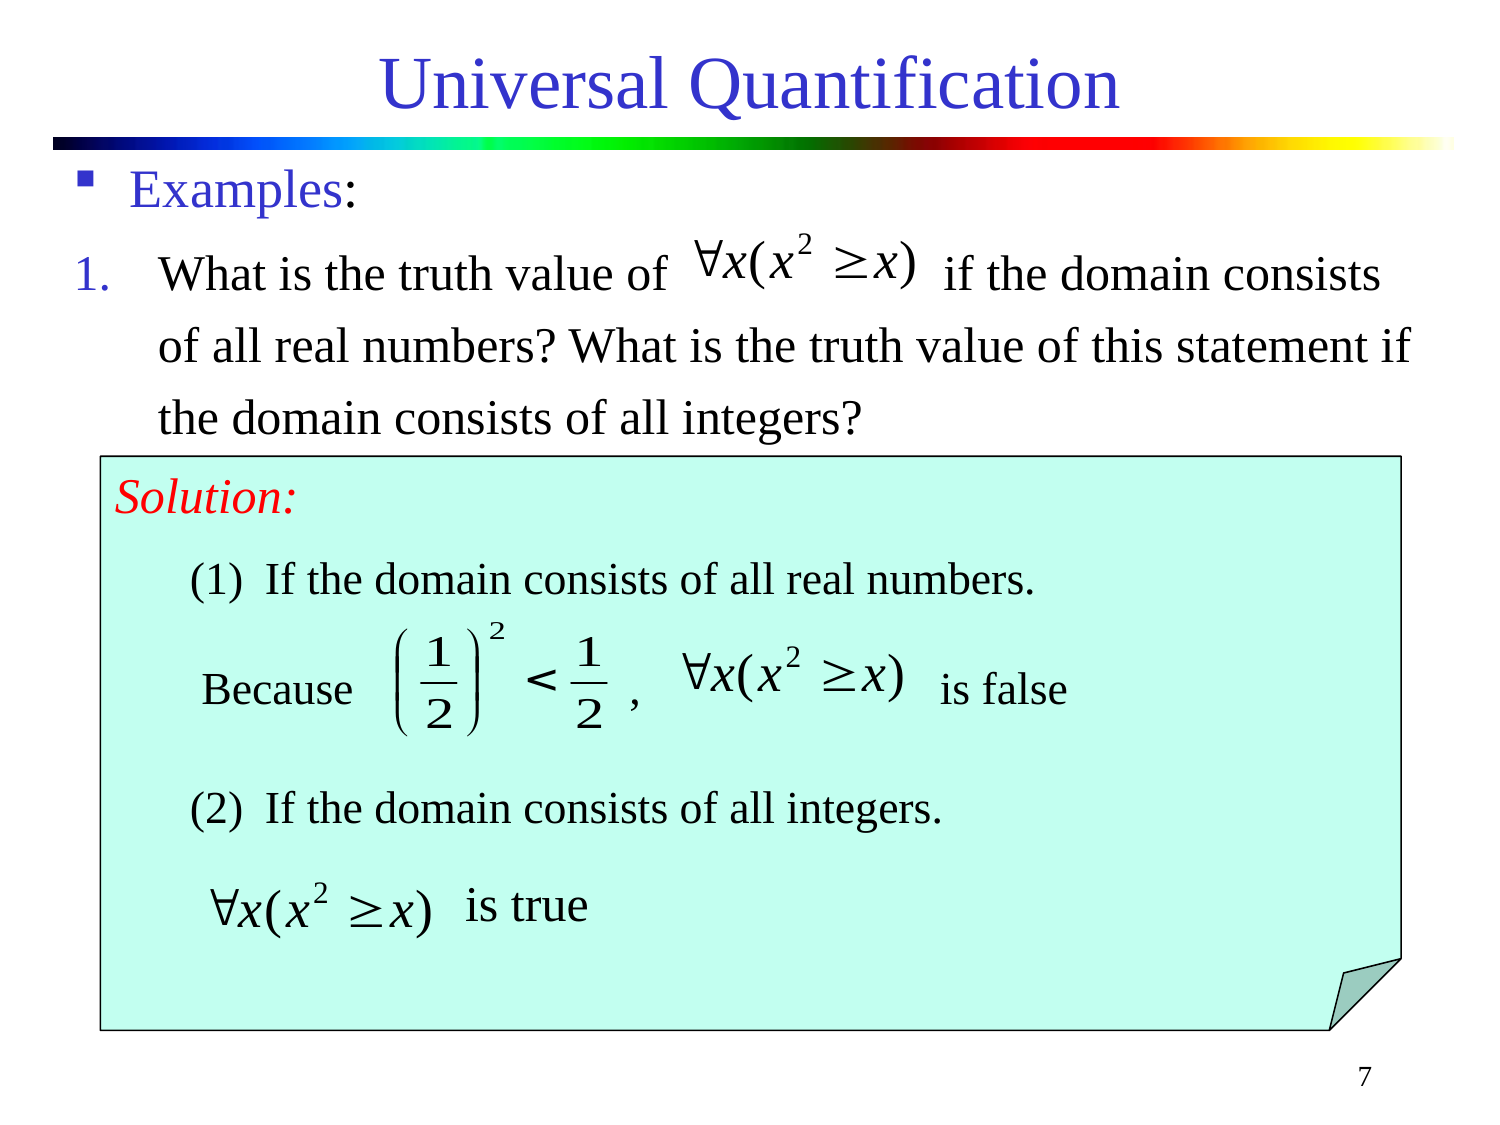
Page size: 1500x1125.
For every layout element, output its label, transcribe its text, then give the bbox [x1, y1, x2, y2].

text_box Solution: If the domain consists of all real numbers. Because , is false If the domain consists of all integers. is true [100, 456, 1402, 1031]
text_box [666, 633, 914, 715]
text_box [194, 869, 442, 951]
list Examples: What is the truth value of if the domain consists of all real numbers? What is the truth value of this statement if the domain consists of all integers? [58, 133, 1442, 1094]
title Universal Quantification [112, 19, 1388, 133]
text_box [678, 219, 926, 301]
picture [1442, 137, 1454, 150]
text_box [383, 609, 619, 746]
slide_number 7 [1149, 1049, 1388, 1101]
picture [53, 137, 58, 150]
